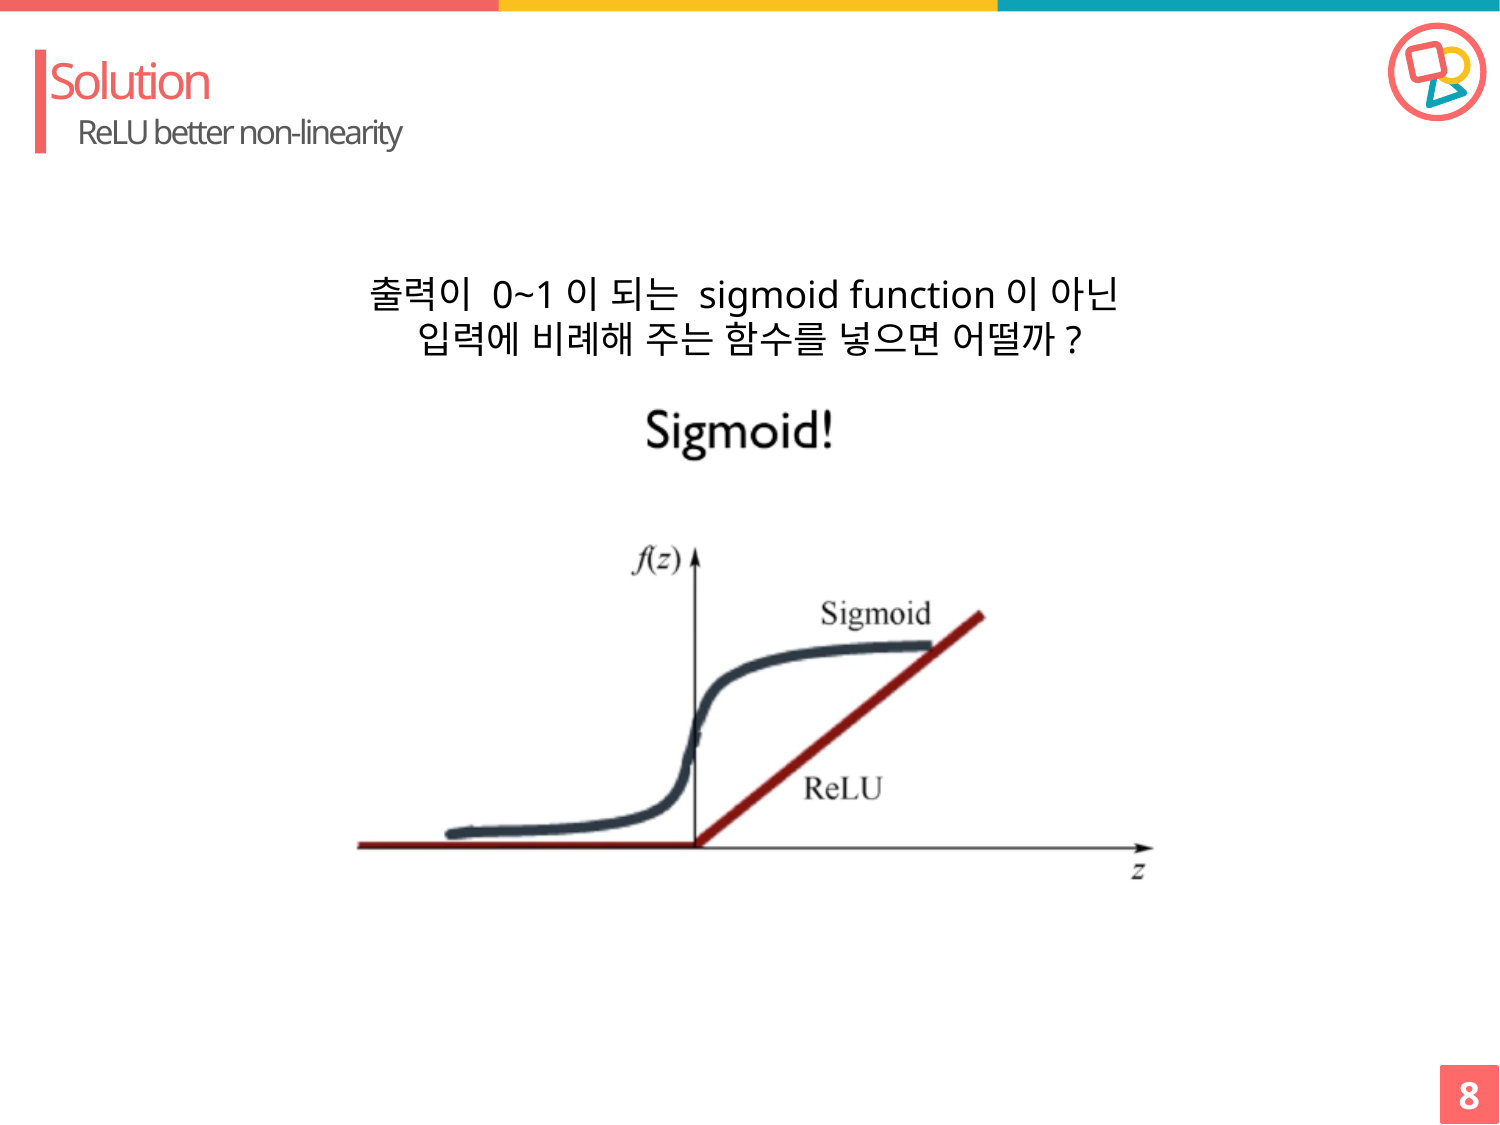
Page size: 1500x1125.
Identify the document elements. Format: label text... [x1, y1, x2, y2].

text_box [0, 0, 1500, 12]
text_box 출력이 0~1이 되는 sigmoid function이 아닌 입력에 비례해 주는 함수를 넣으면 어떨까? [90, 263, 1410, 369]
text_box 8 [1440, 1065, 1499, 1124]
picture [282, 361, 1218, 892]
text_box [34, 42, 443, 161]
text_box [1390, 25, 1484, 119]
